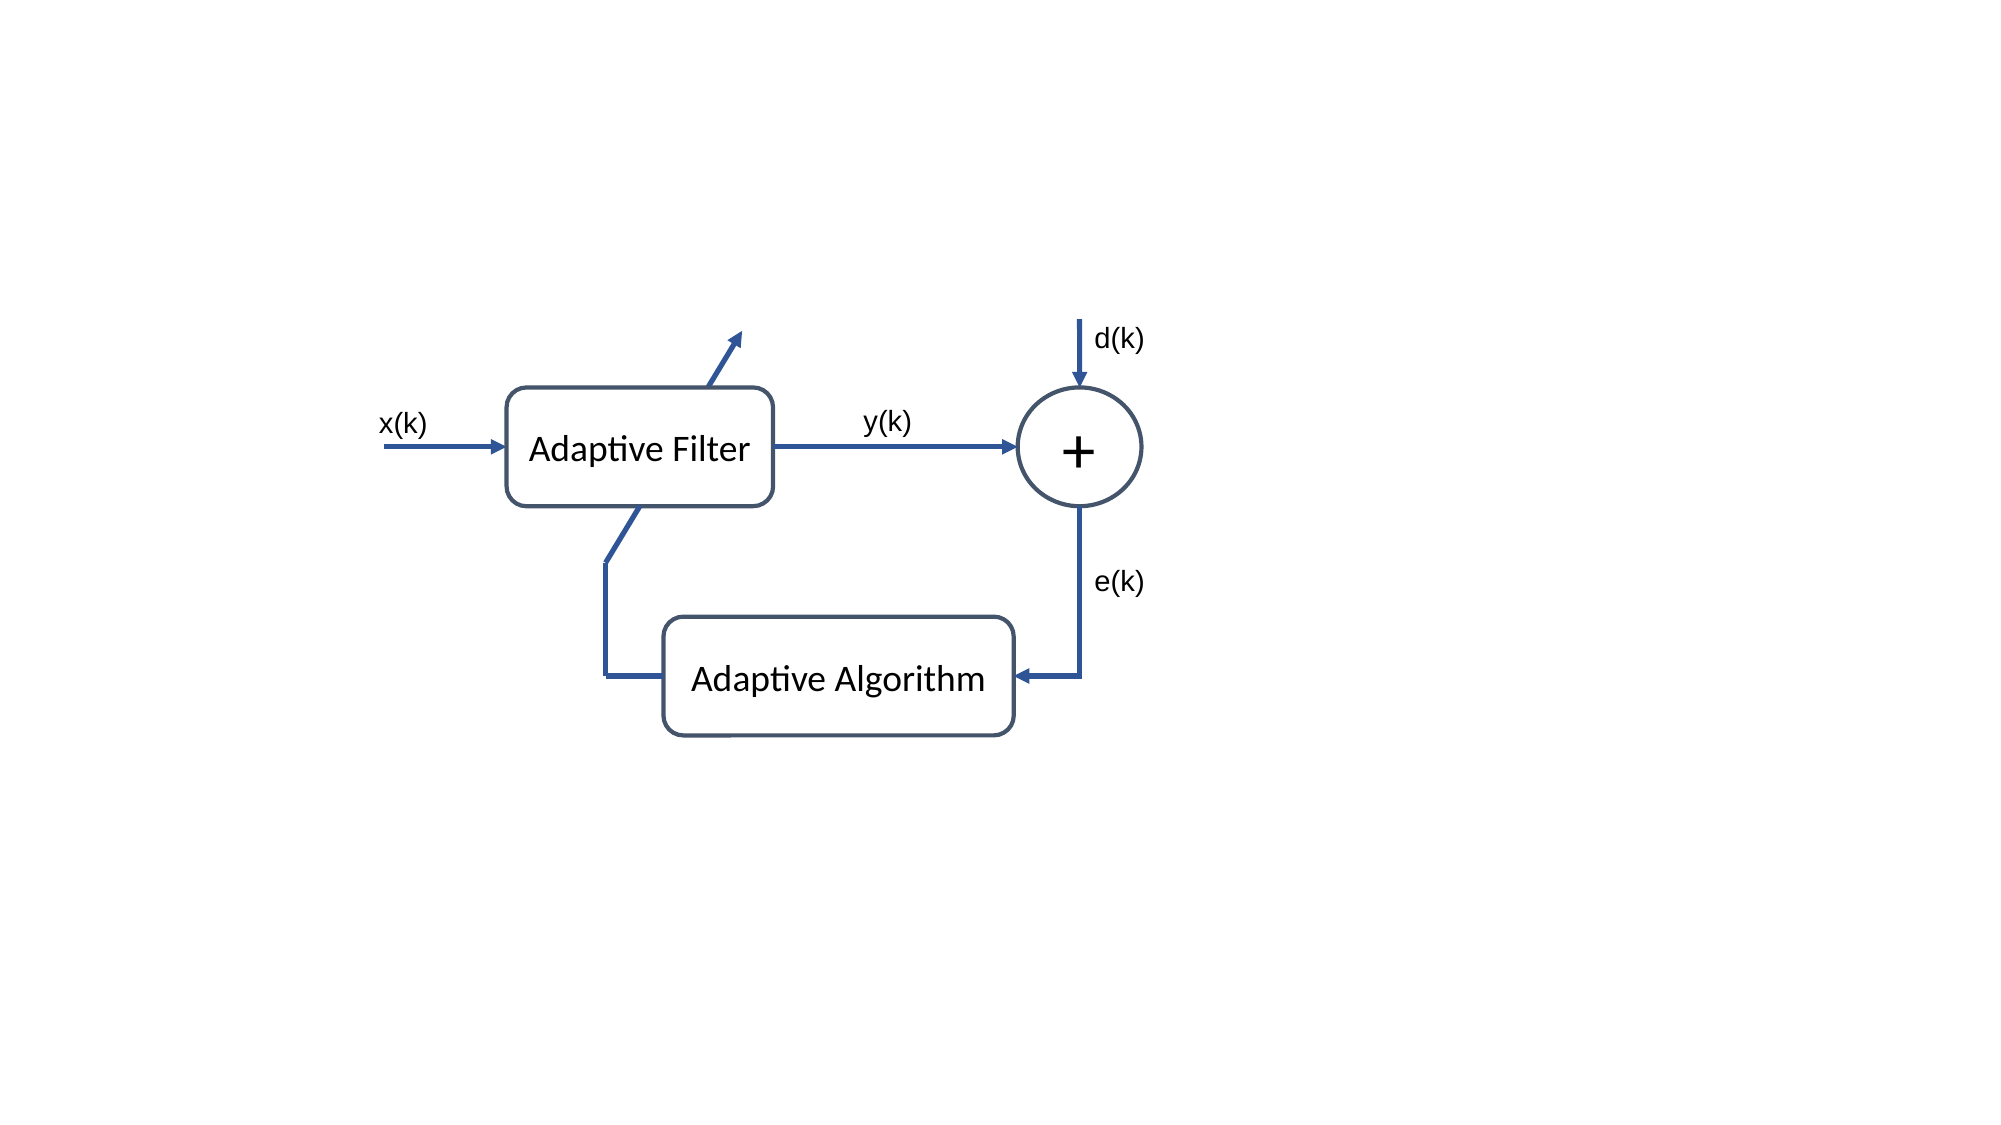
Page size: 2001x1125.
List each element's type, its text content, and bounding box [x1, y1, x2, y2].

text_box d(k) [1079, 312, 1162, 363]
text_box x(k) [363, 396, 446, 447]
text_box Adaptive Algorithm [662, 615, 1015, 737]
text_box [961, 558, 1132, 625]
text_box Adaptive Filter [505, 386, 775, 508]
text_box + [1016, 386, 1143, 508]
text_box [703, 330, 743, 395]
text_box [605, 506, 640, 563]
text_box y(k) [848, 394, 931, 445]
text_box e(k) [1079, 555, 1162, 605]
